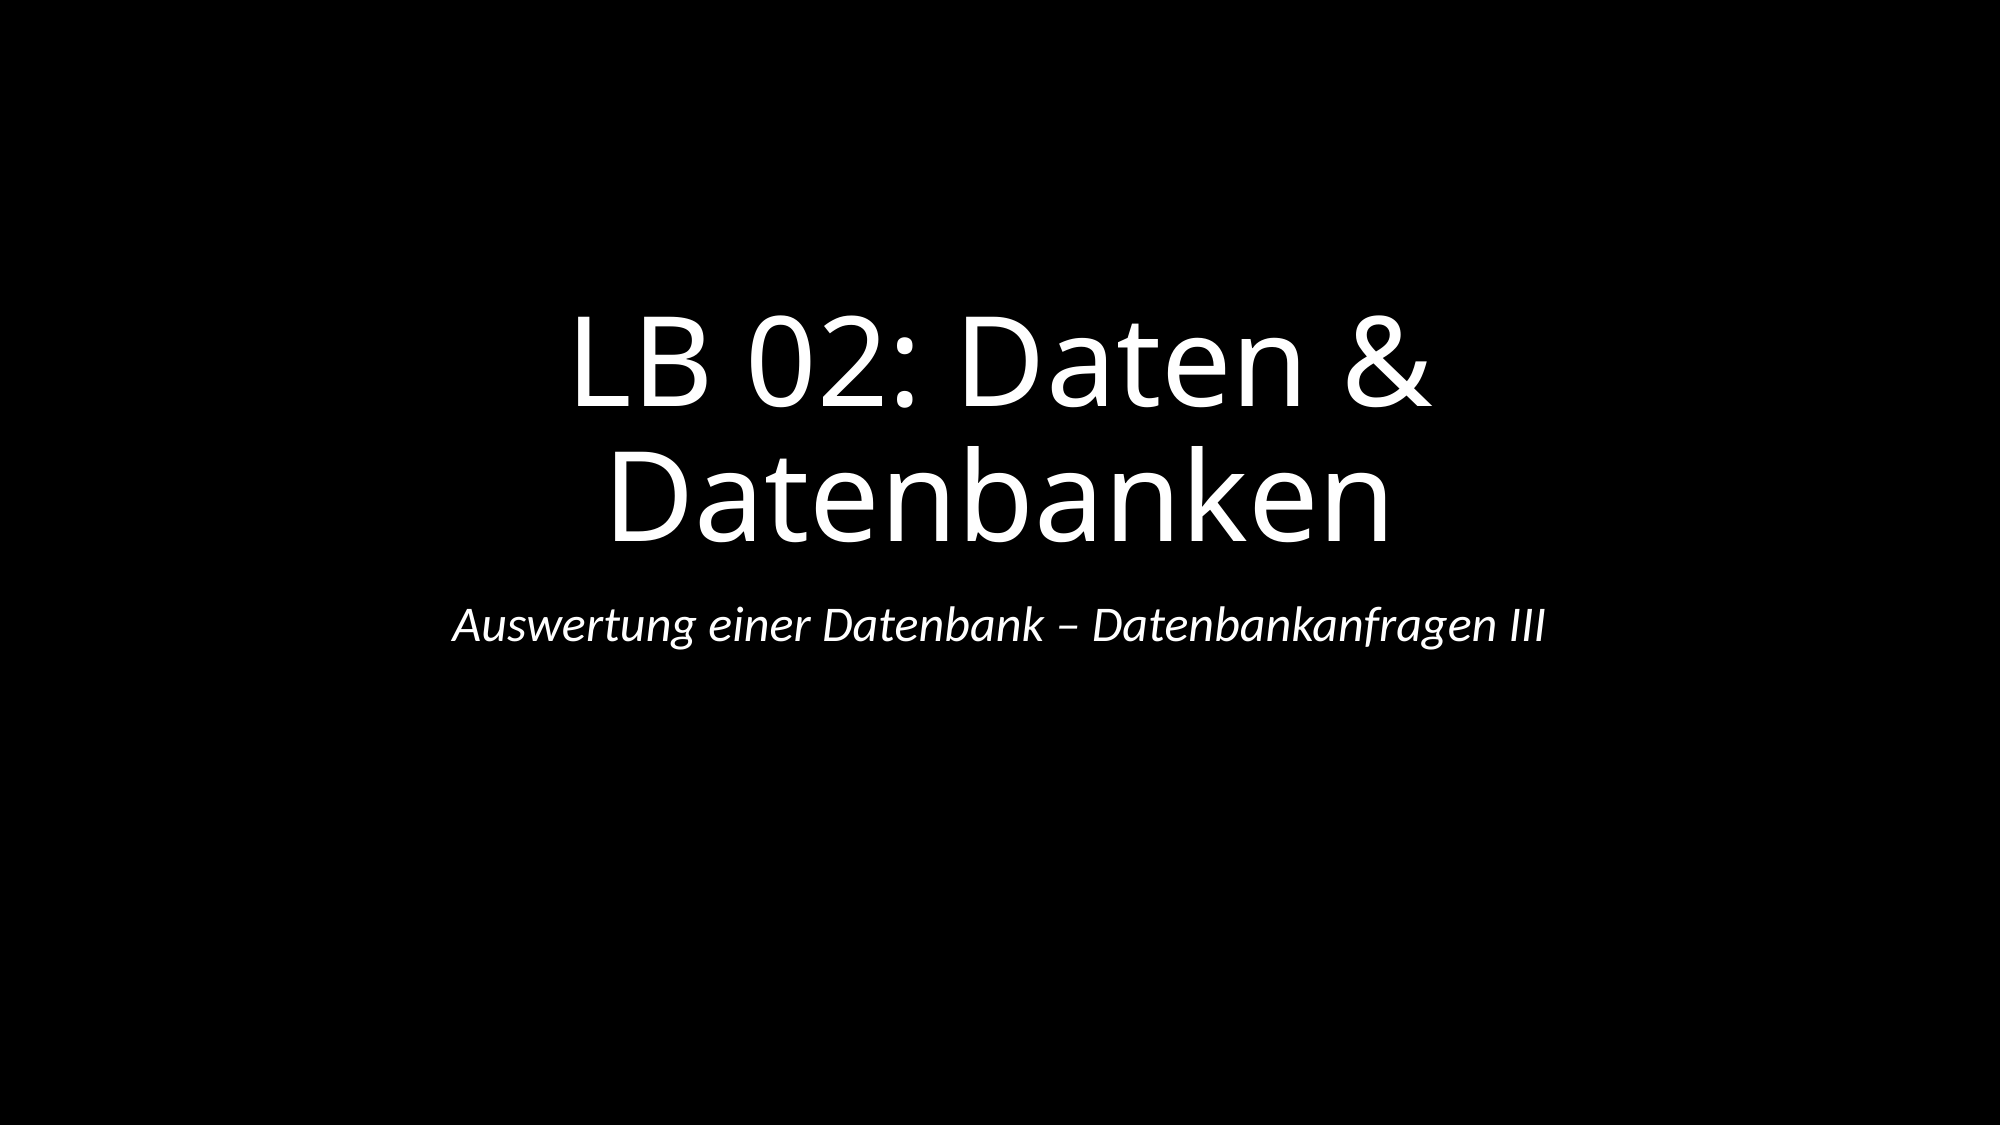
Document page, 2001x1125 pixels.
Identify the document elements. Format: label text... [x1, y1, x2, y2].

title LB 02: Daten & Datenbanken [249, 184, 1750, 576]
subtitle Auswertung einer Datenbank – Datenbankanfragen III [249, 590, 1750, 863]
